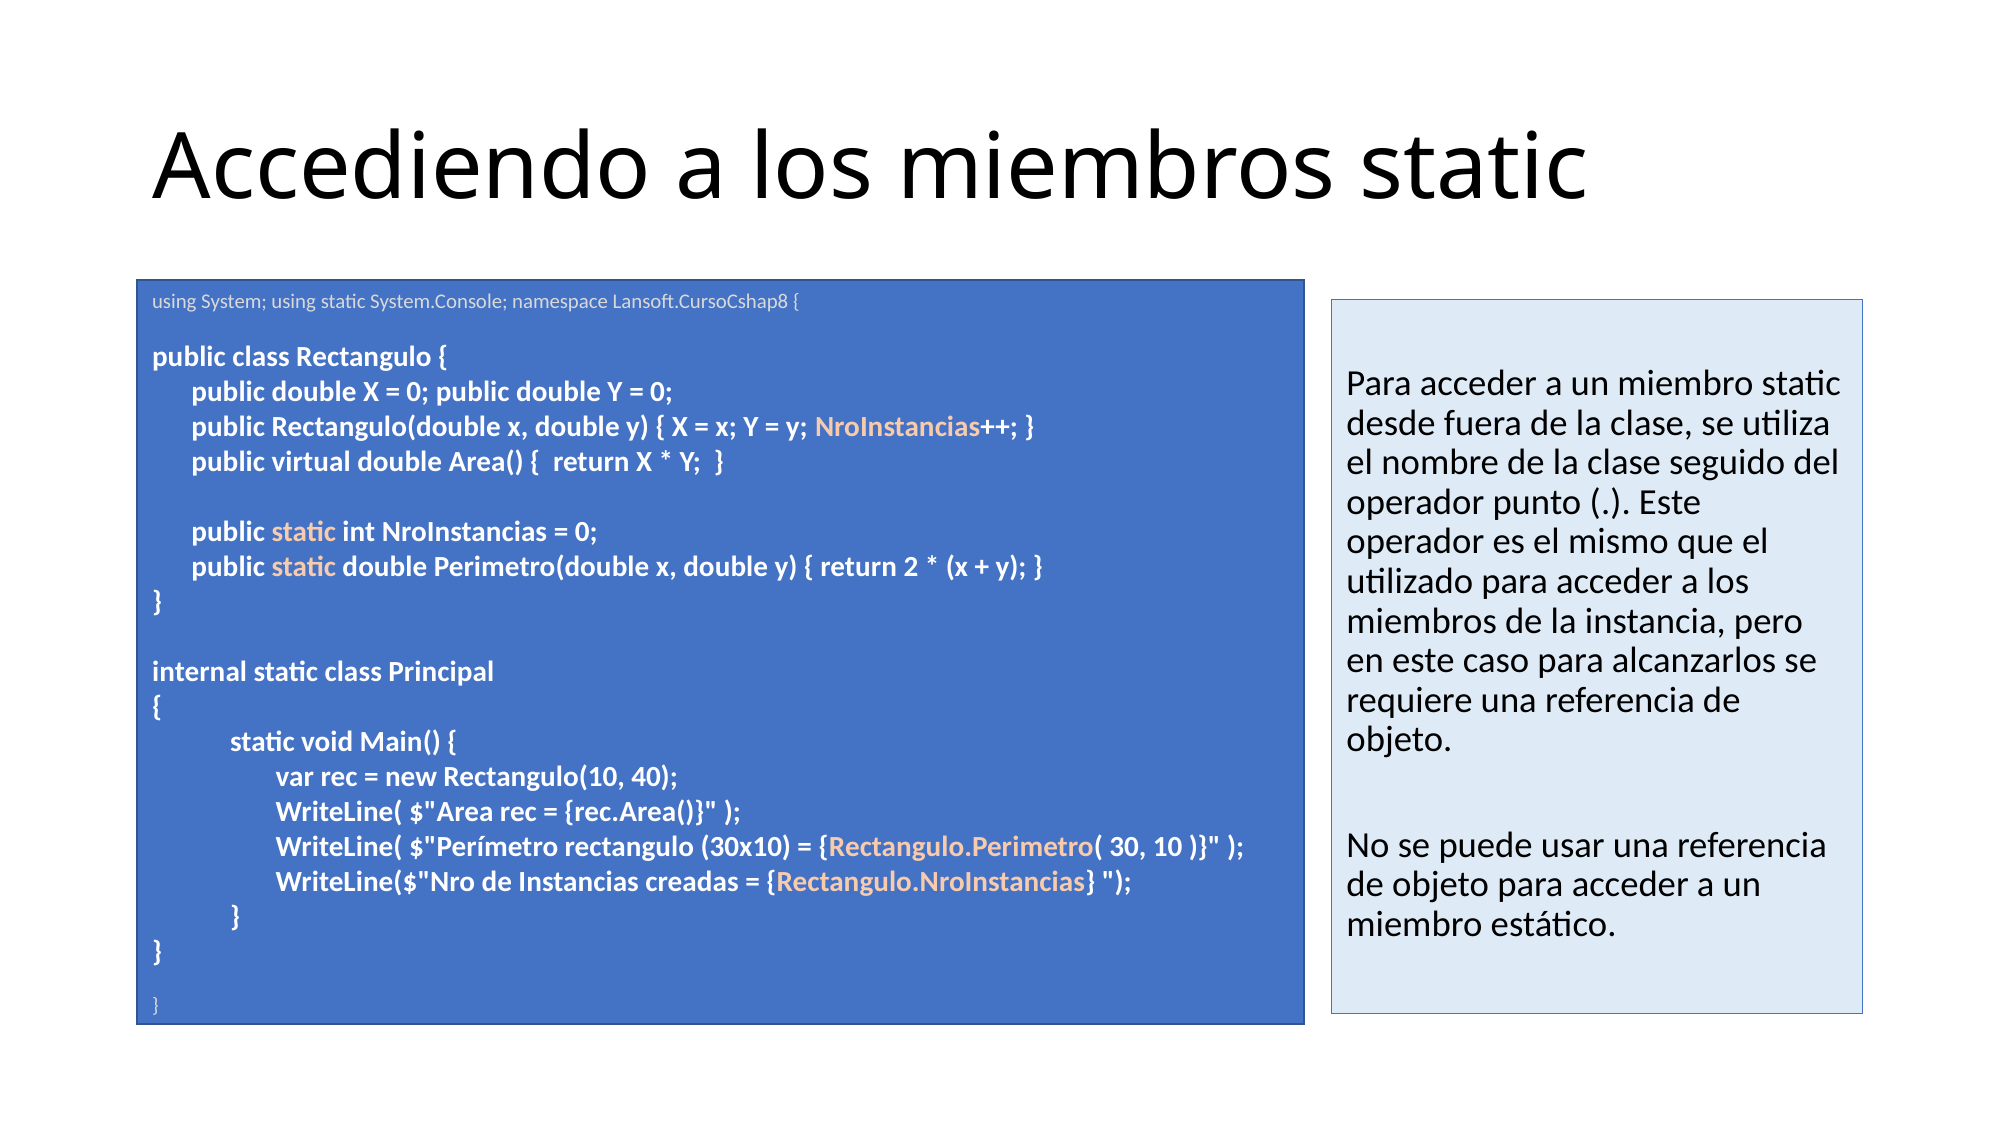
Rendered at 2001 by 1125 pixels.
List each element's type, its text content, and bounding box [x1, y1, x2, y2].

list Para acceder a un miembro static desde fuera de la clase, se utiliza el nombre de la clase seguido del operador punto (.). Este operador es el mismo que el utilizado para acceder a los miembros de la instancia, pero en este caso para alcanzarlos se requiere una referencia de objeto. No se puede usar una referencia de objeto para acceder a un miembro estático. [1331, 299, 1863, 1014]
text_box using System; using static System.Console; namespace Lansoft.CursoCshap8 { public class Rectangulo { public double X = 0; public double Y = 0; public Rectangulo(double x, double y) { X = x; Y = y; NroInstancias++; } public virtual double Area() { return X * Y; } public static int NroInstancias = 0; public static double Perimetro(double x, double y) { return 2 * (x + y); } } internal static class Principal { static void Main() { var rec = new Rectangulo(10, 40); WriteLine( $"Area rec = {rec.Area()}" ); WriteLine( $"Perímetro rectangulo (30x10) = {Rectangulo.Perimetro( 30, 10 )}" ); WriteLine($"Nro de Instancias creadas = {Rectangulo.NroInstancias} "); } } } [136, 279, 1305, 1025]
title Accediendo a los miembros static [137, 59, 1863, 278]
